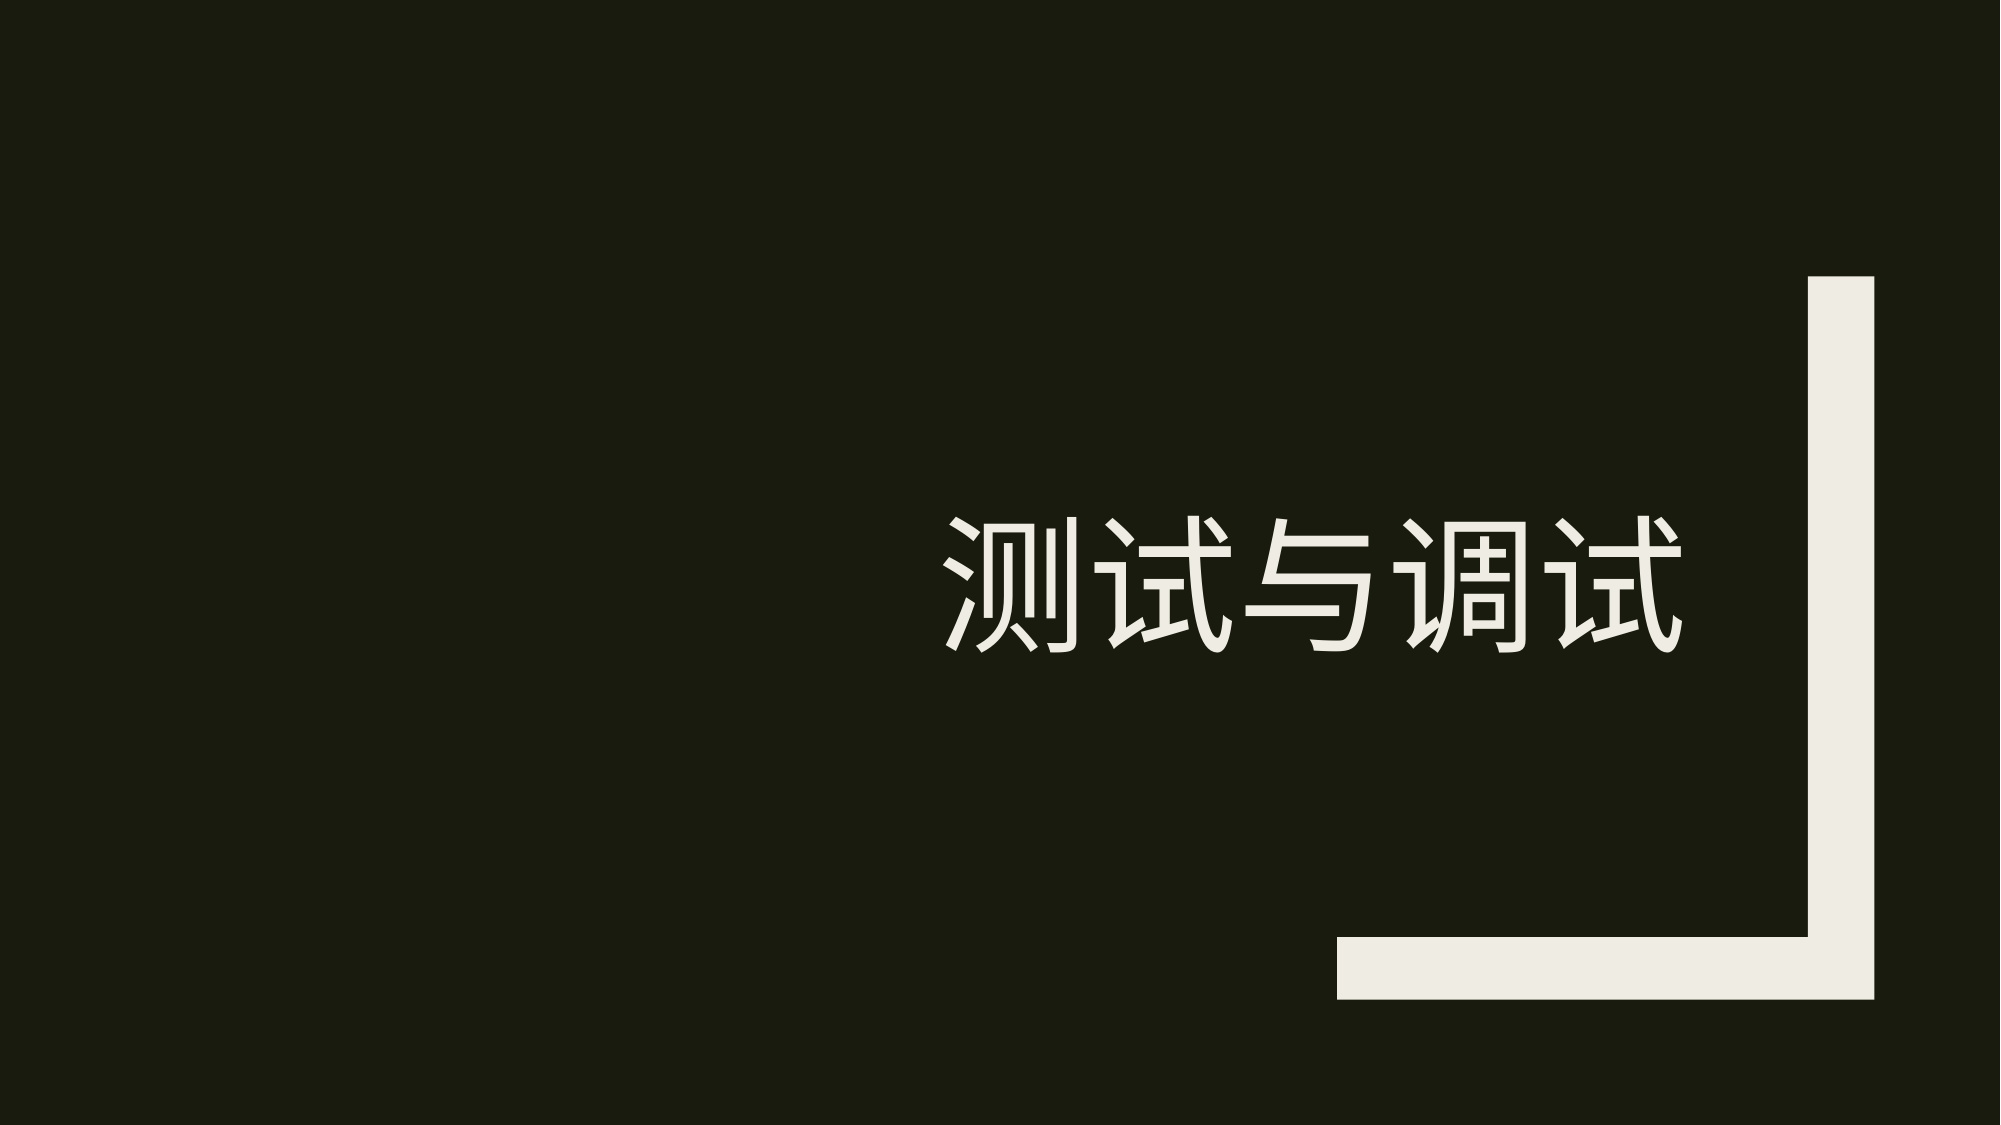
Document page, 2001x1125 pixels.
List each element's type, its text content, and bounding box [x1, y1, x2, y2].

title 测试与调试 [125, 213, 1703, 682]
